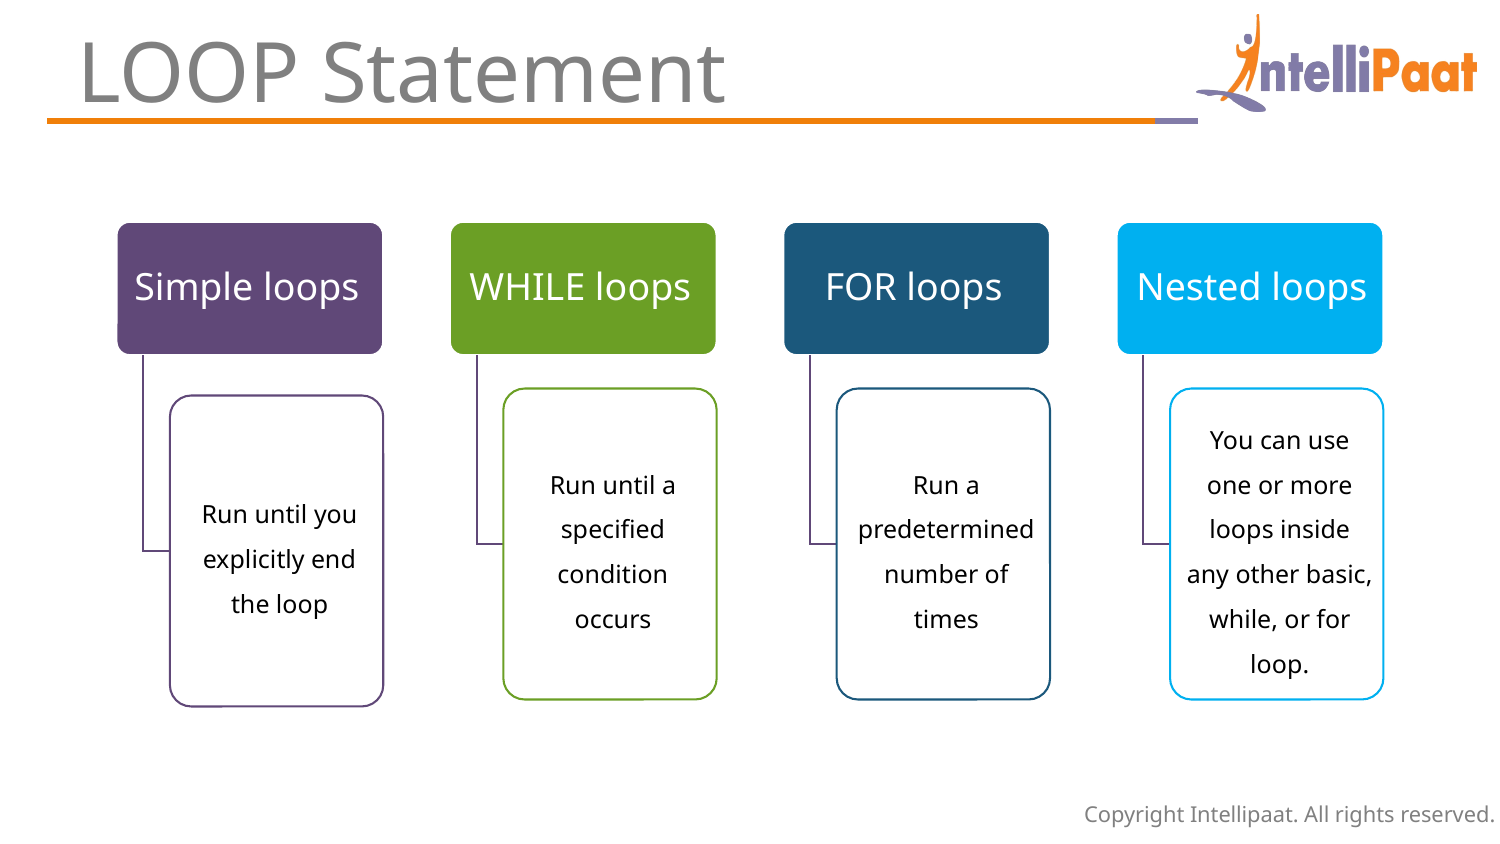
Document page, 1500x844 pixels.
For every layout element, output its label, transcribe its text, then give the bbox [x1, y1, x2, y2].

picture [1196, 14, 1477, 112]
text_box LOOP Statement [77, 23, 1143, 119]
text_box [116, 123, 1384, 798]
